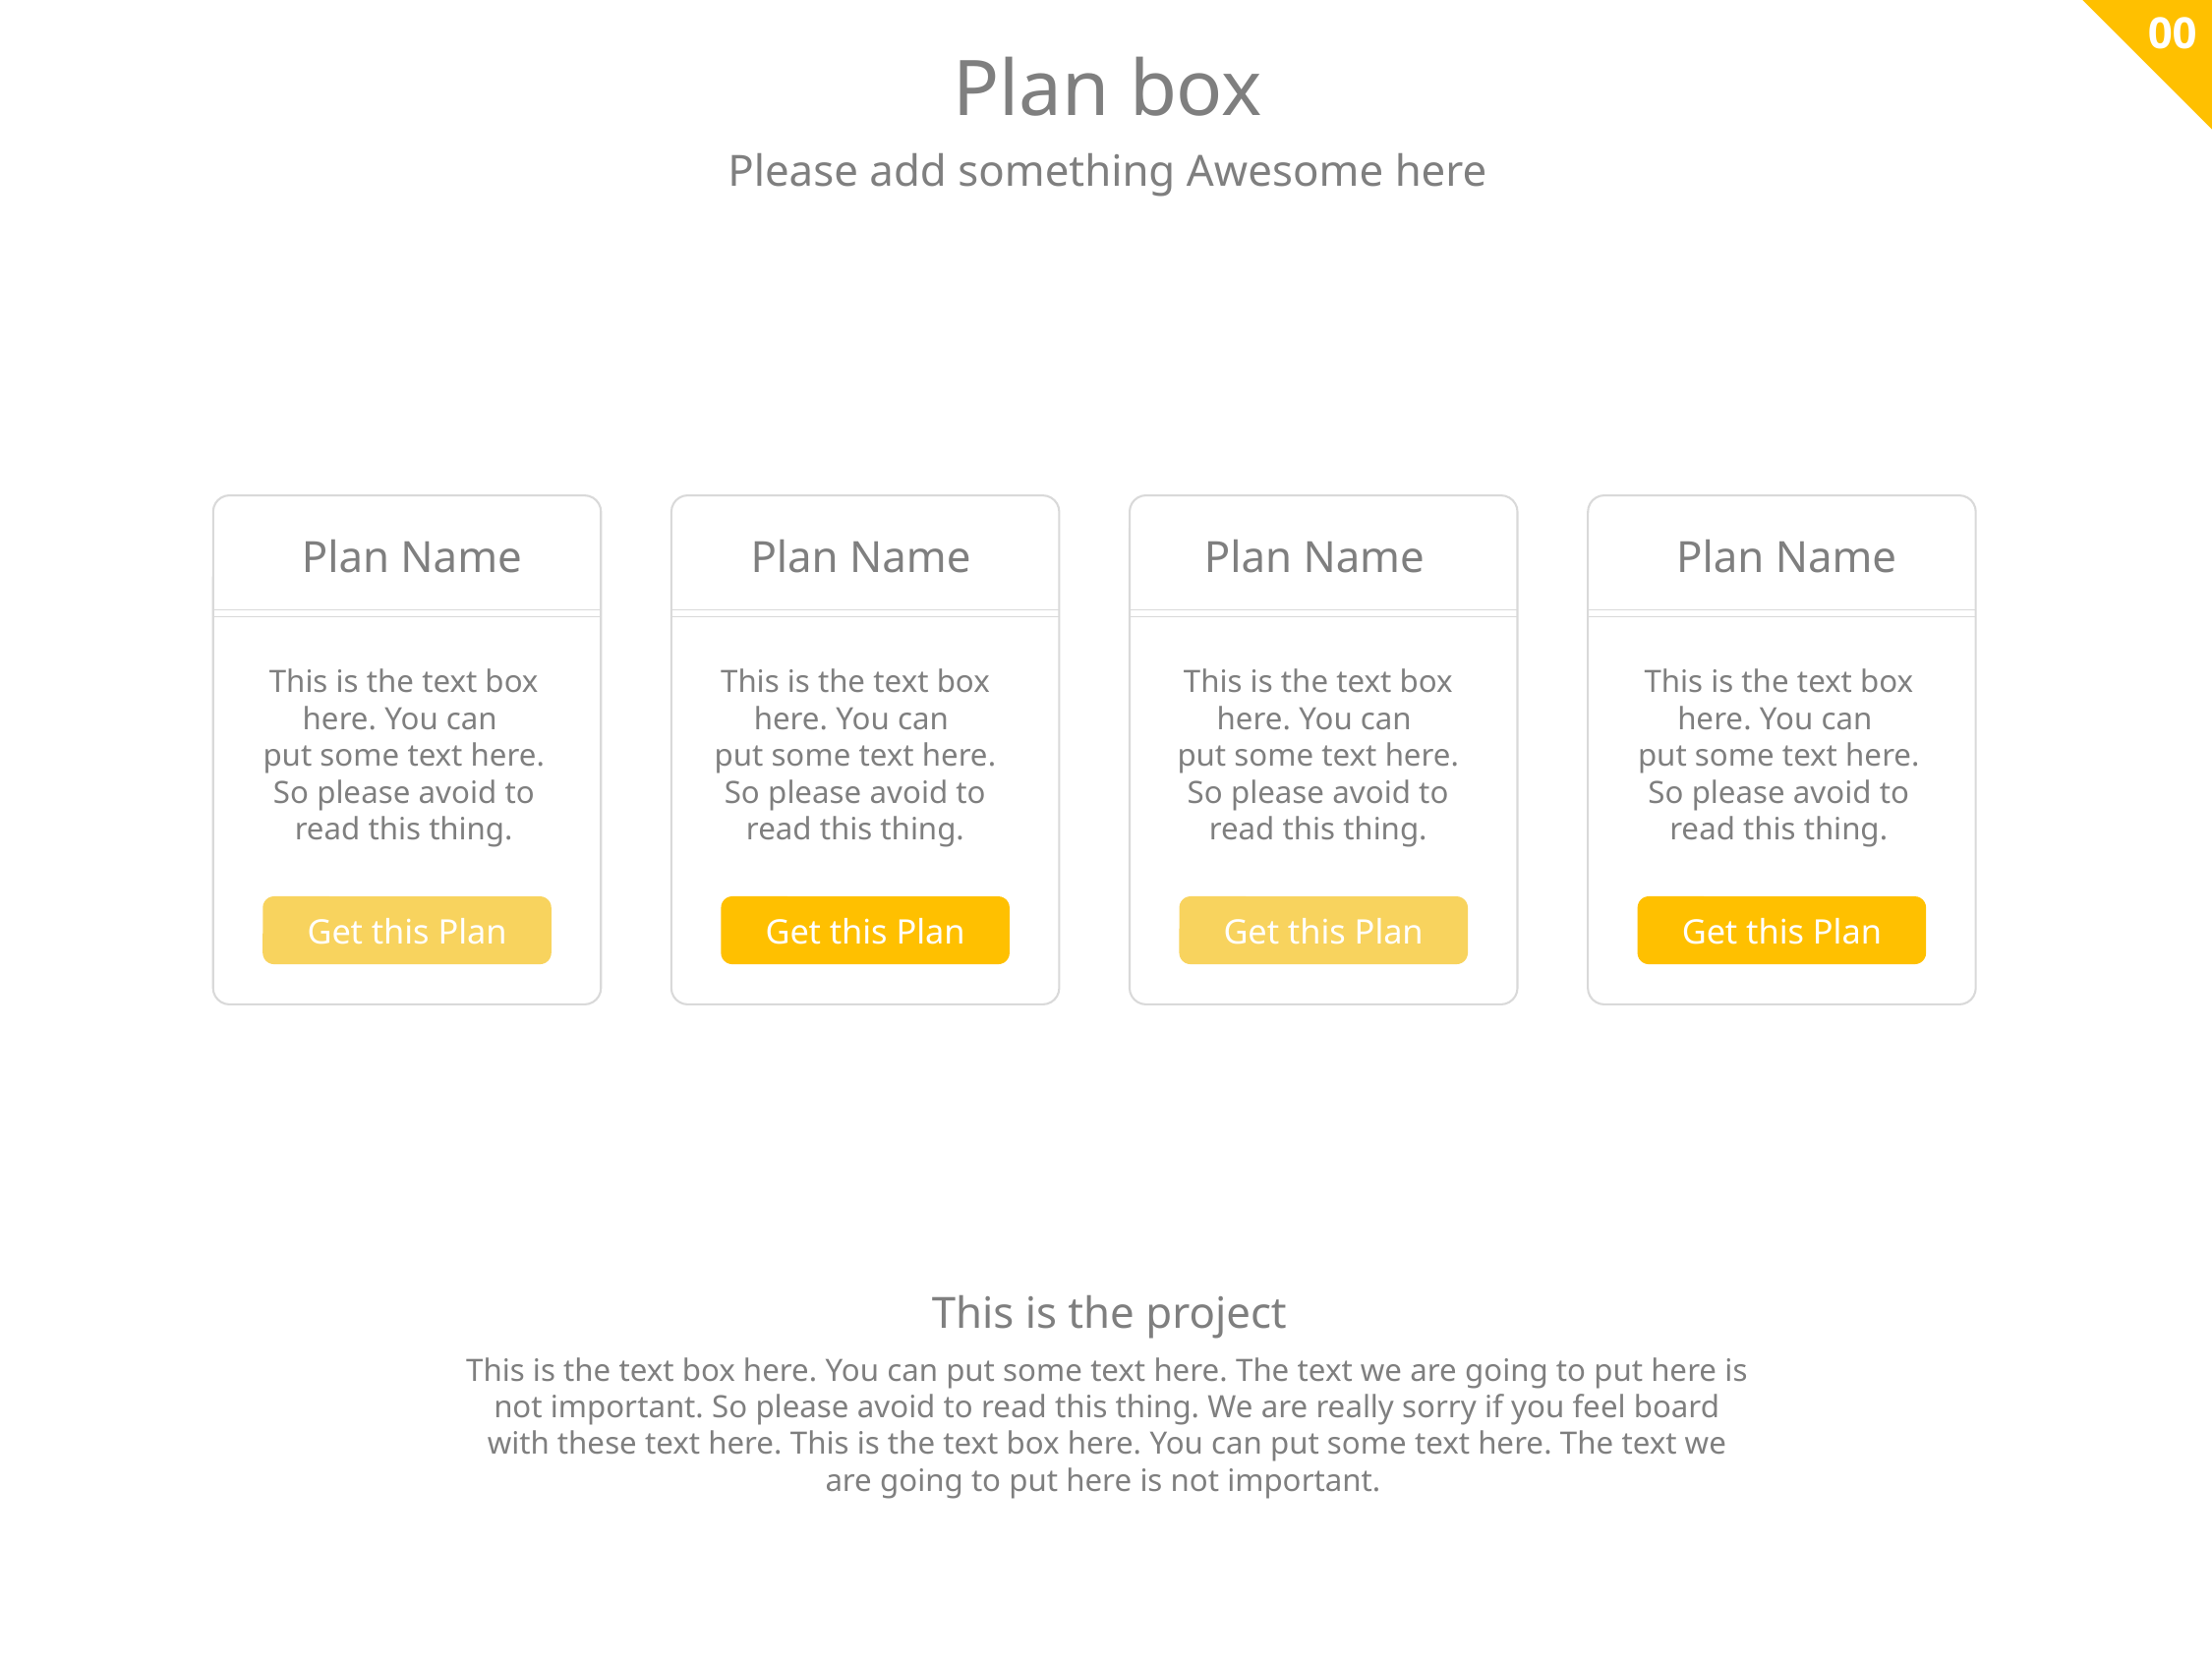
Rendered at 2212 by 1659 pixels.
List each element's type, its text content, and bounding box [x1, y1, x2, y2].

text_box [1130, 495, 1518, 1004]
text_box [212, 495, 602, 1004]
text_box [2080, 0, 2212, 130]
text_box Plan box [938, 31, 1278, 136]
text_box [670, 495, 1060, 1004]
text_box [451, 1278, 1765, 1470]
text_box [1588, 495, 1976, 1004]
text_box Please add something Awesome here [713, 136, 1502, 202]
